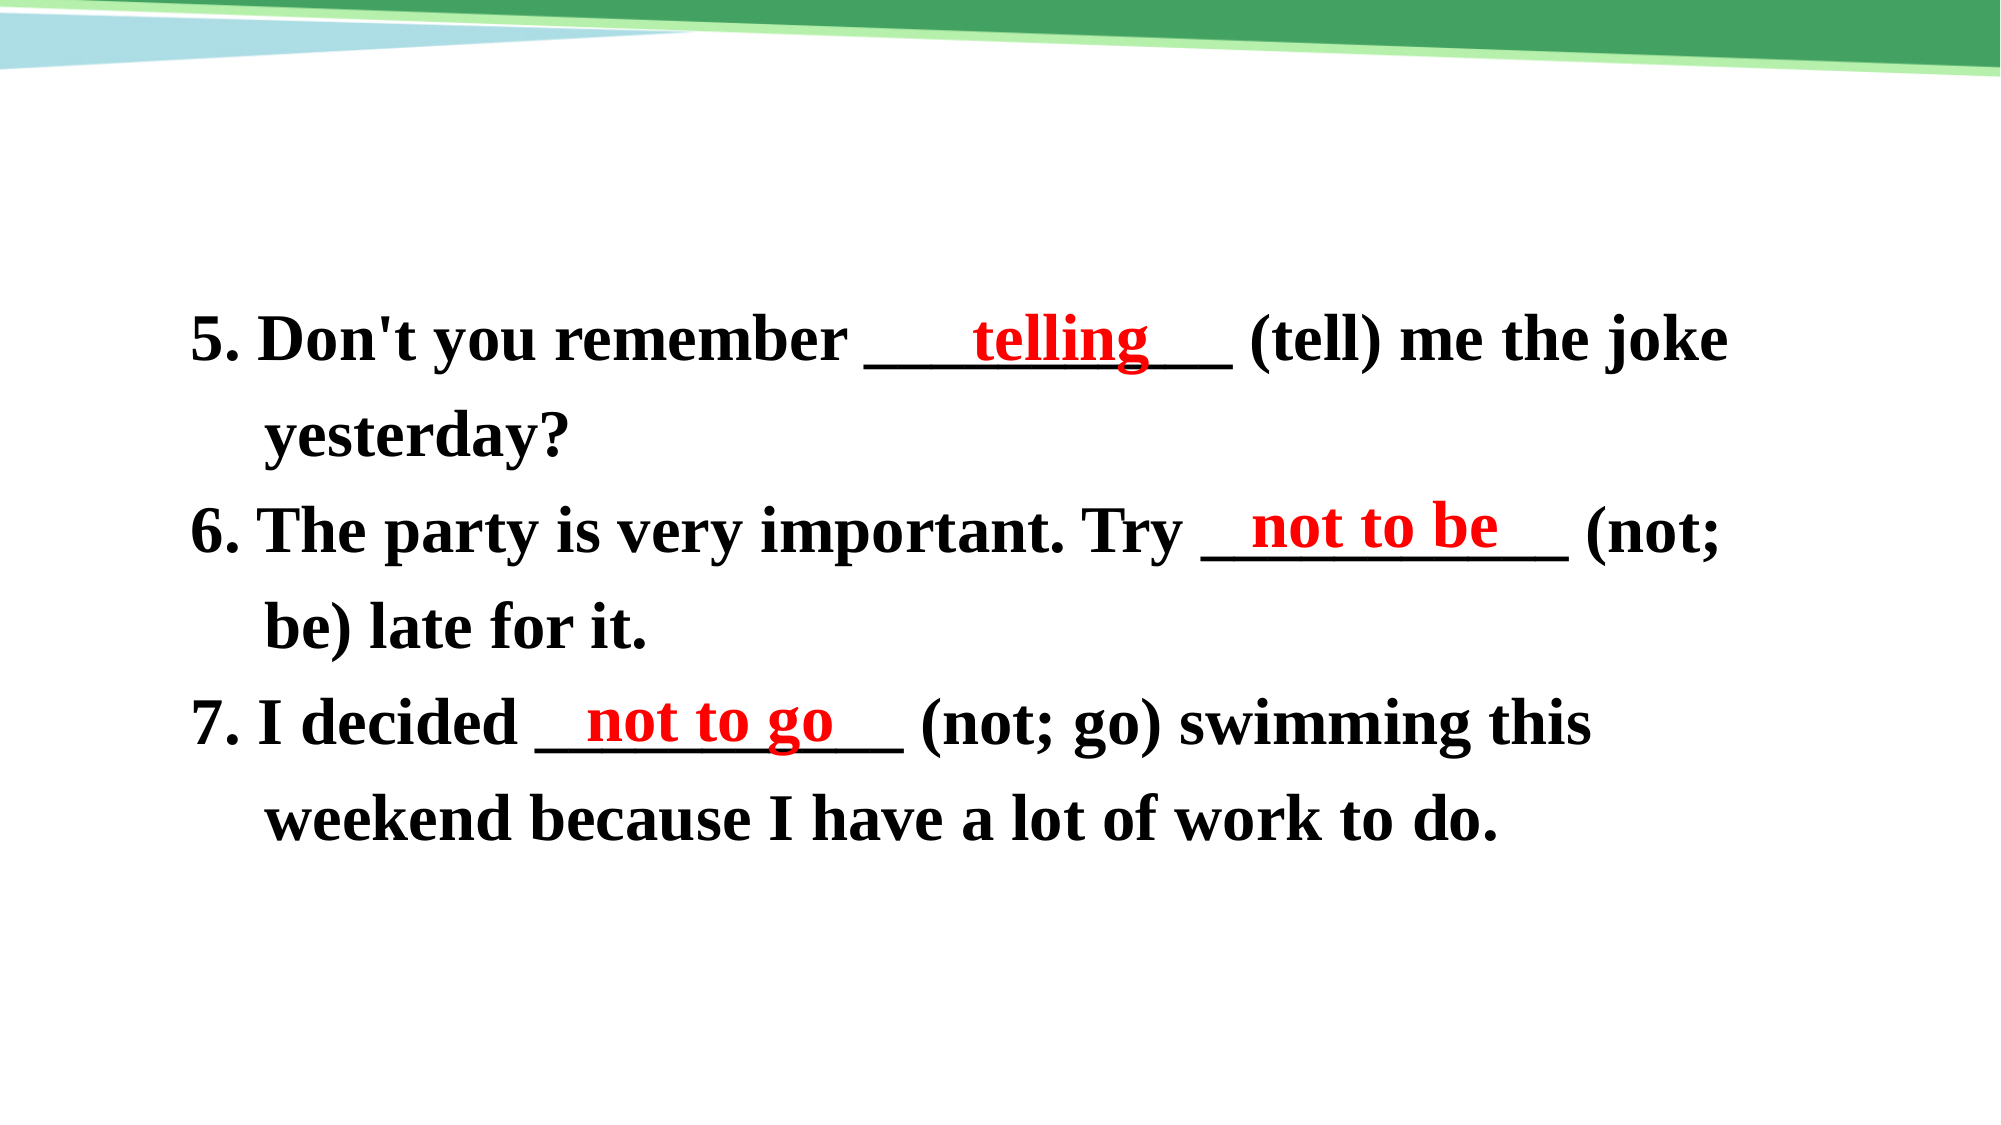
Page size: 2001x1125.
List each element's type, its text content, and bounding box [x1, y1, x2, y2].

picture [0, 0, 2001, 1125]
text_box telling [957, 270, 1166, 382]
text_box not to go [571, 651, 851, 762]
text_box not to be [1236, 457, 1532, 568]
text_box 5. Don't you remember ___________ (tell) me the joke yesterday? 6. The party is very important. Try ___________ (not; be) late for it. 7. I decided ___________ (not; go) swimming this weekend because I have a lot of work to do. [176, 270, 1779, 861]
